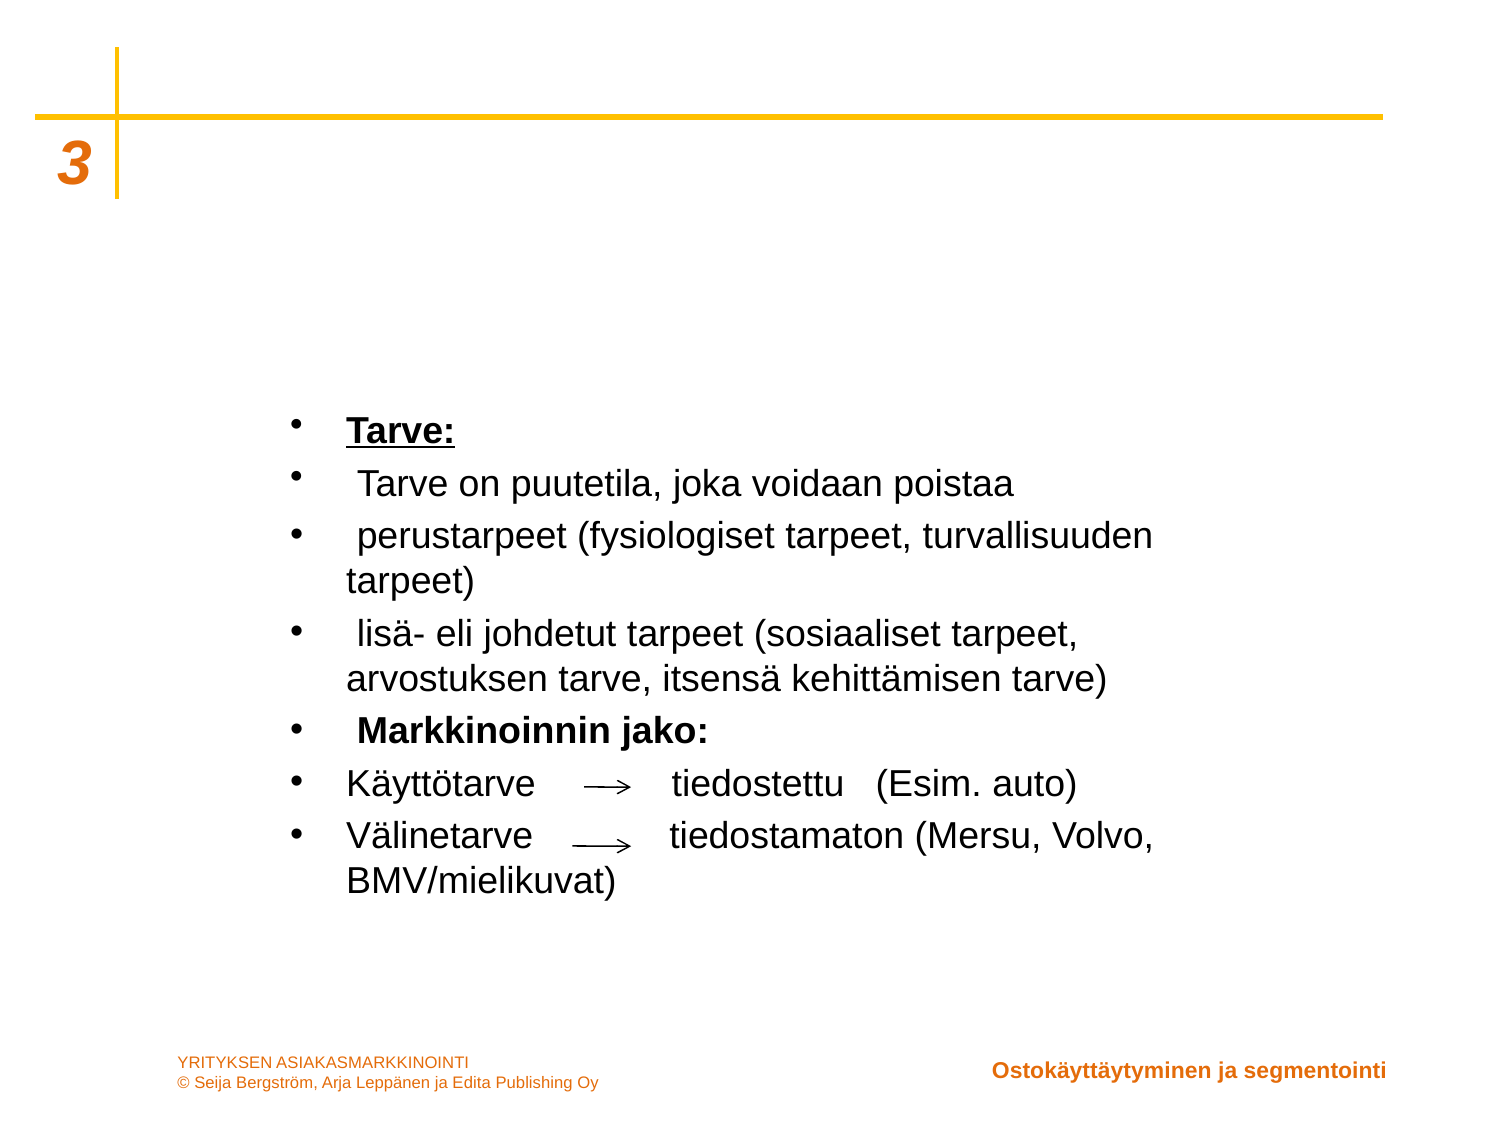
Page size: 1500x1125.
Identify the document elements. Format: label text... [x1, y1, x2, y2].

list Tarve: Tarve on puutetila, joka voidaan poistaa perustarpeet (fysiologiset tarpeet, turvallisuuden tarpeet) lisä- eli johdetut tarpeet (sosiaaliset tarpeet, arvostuksen tarve, itsensä kehittämisen tarve) Markkinoinnin jako: Käyttötarve tiedostettu (Esim. auto) Välinetarve tiedostamaton (Mersu, Volvo, BMV/mielikuvat) [275, 398, 1267, 973]
